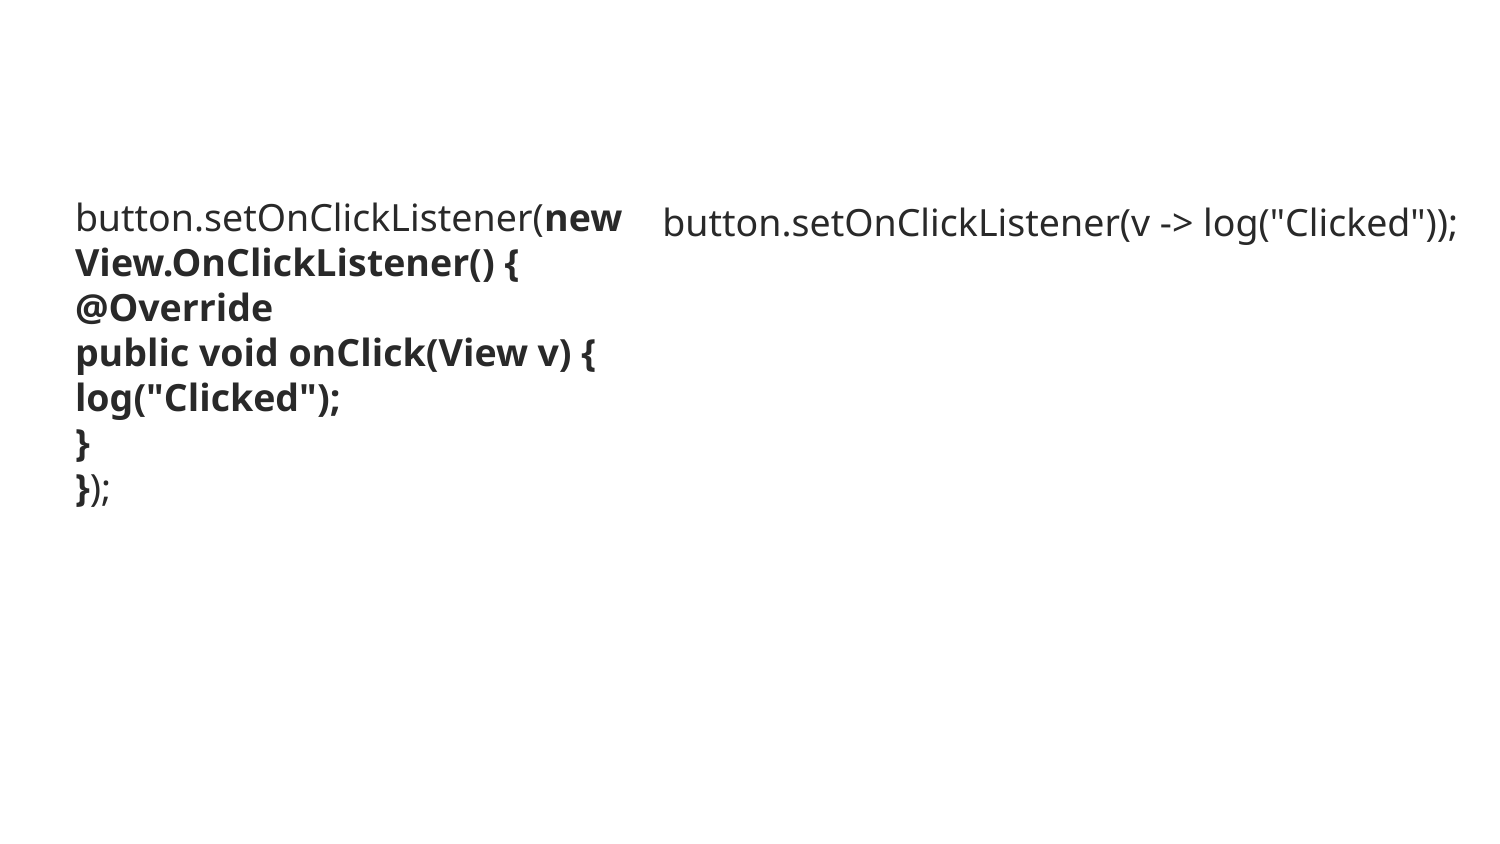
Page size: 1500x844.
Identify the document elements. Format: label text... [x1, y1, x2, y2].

list button.setOnClickListener(new View.OnClickListener() { @Override public void onClick(View v) { log("Clicked"); } }); [75, 194, 650, 558]
text_box button.setOnClickListener(v -> log("Clicked")); [662, 198, 1488, 244]
